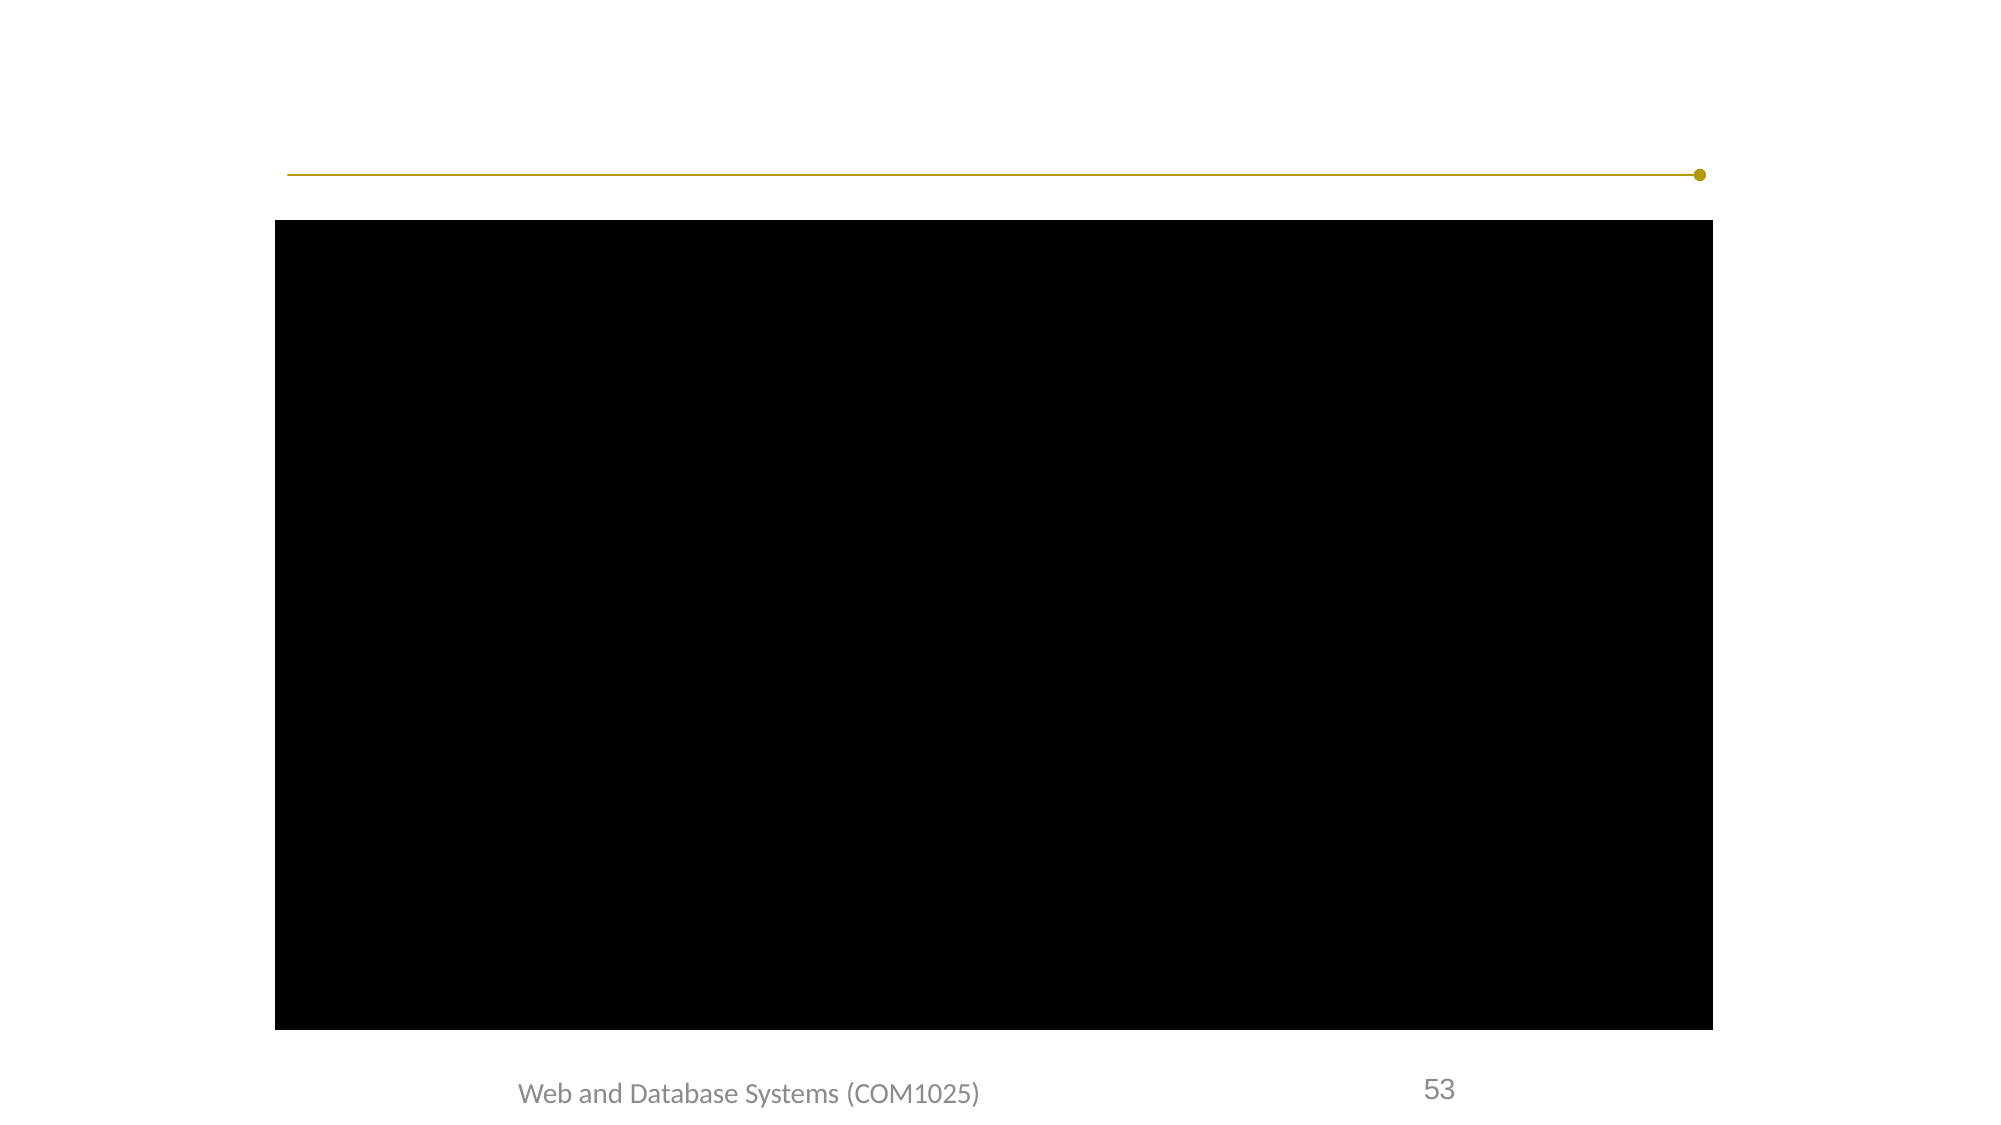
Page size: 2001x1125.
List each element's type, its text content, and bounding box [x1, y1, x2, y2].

footer Web and Database Systems (COM1025) [511, 1030, 985, 1125]
slide_number 53 [1408, 1030, 1456, 1125]
picture [274, 220, 1713, 1030]
text_box [287, 168, 1707, 182]
